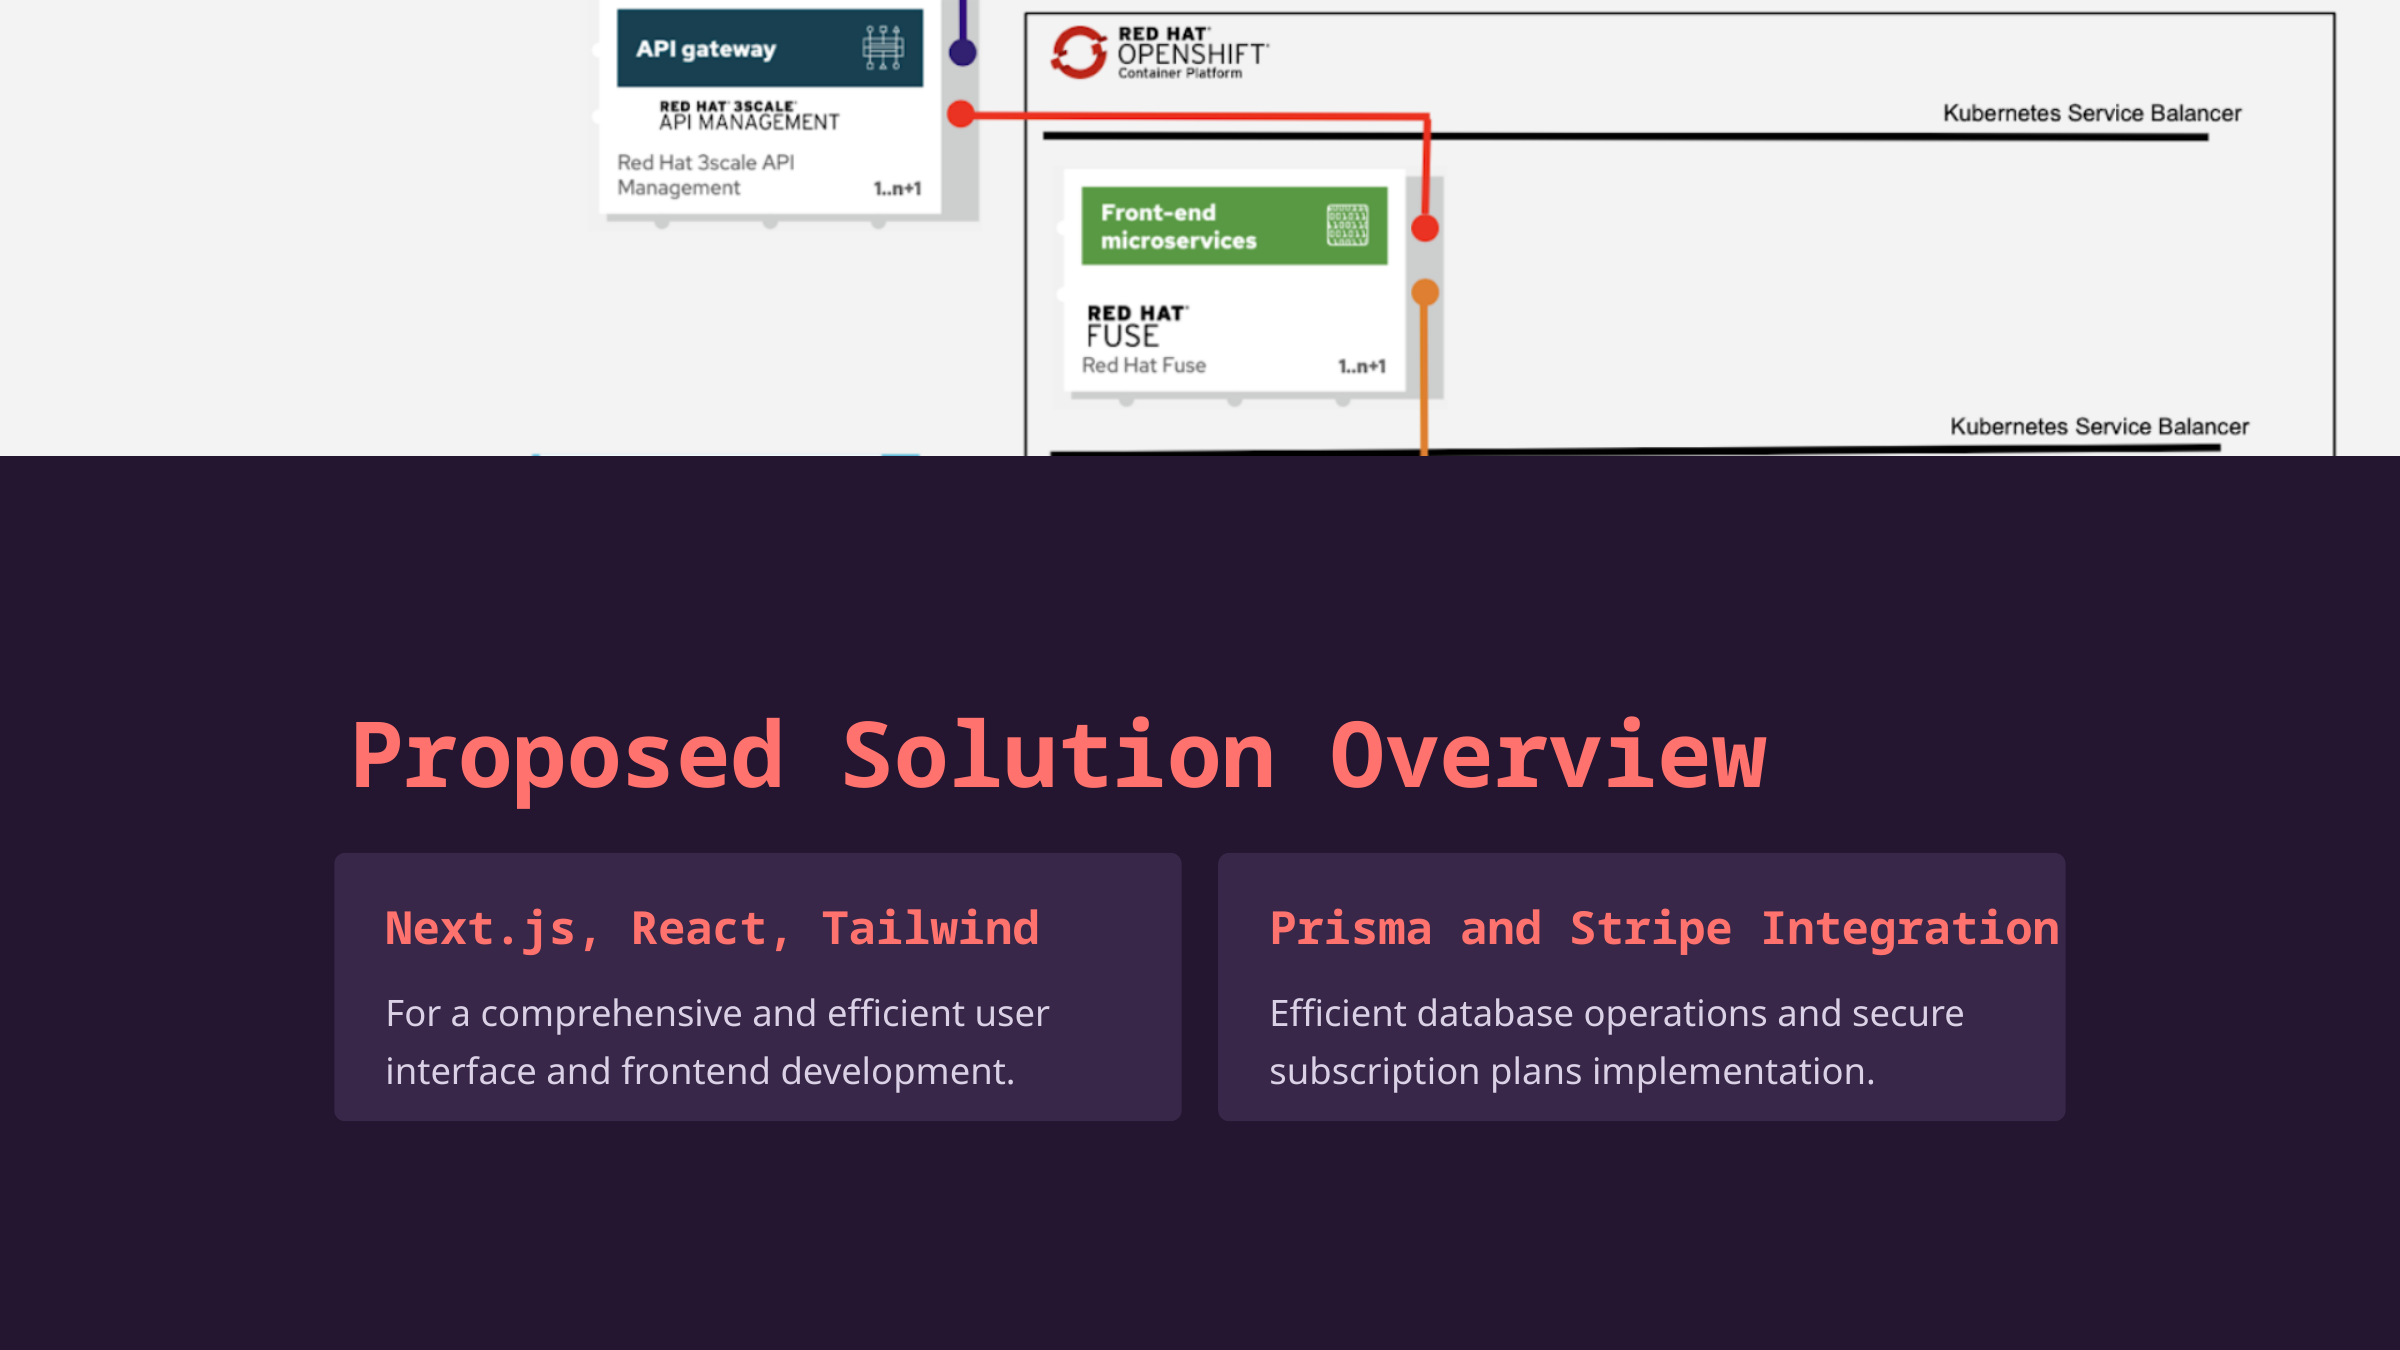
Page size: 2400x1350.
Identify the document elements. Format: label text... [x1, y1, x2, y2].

text_box [334, 852, 1182, 1122]
text_box Next.js, React, Tailwind [370, 889, 918, 947]
text_box Prisma and Stripe Integration [1254, 889, 1916, 947]
picture [0, 0, 2400, 456]
text_box Efficient database operations and secure subscription plans implementation. [1254, 968, 2030, 1085]
text_box [1218, 852, 2066, 1122]
text_box For a comprehensive and efficient user interface and frontend development. [370, 968, 1146, 1085]
text_box Proposed Solution Overview [334, 684, 1519, 799]
text_box [0, 456, 2400, 1350]
